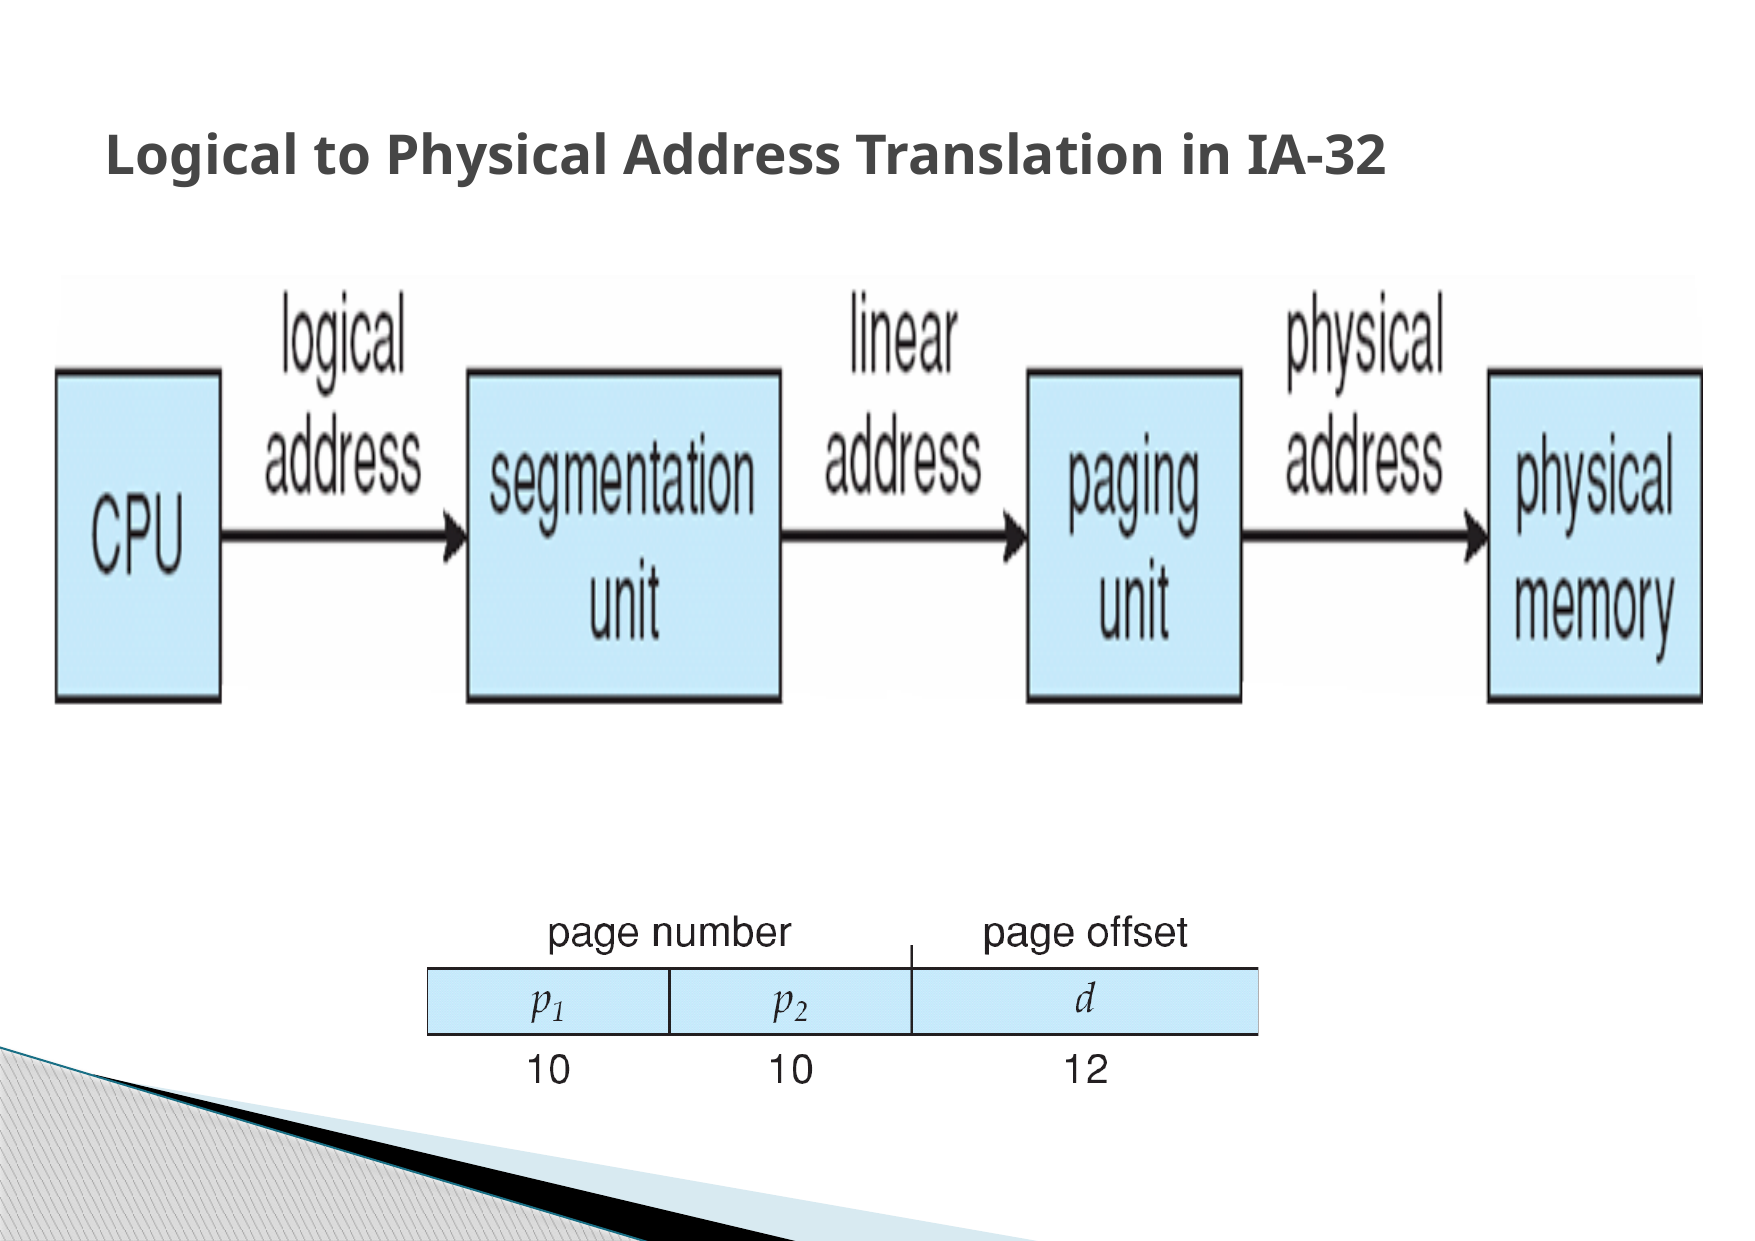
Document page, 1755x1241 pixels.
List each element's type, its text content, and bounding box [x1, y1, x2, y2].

picture [51, 275, 1703, 708]
picture [426, 907, 1259, 1091]
title Logical to Physical Address Translation in IA-32 [87, 49, 1667, 257]
